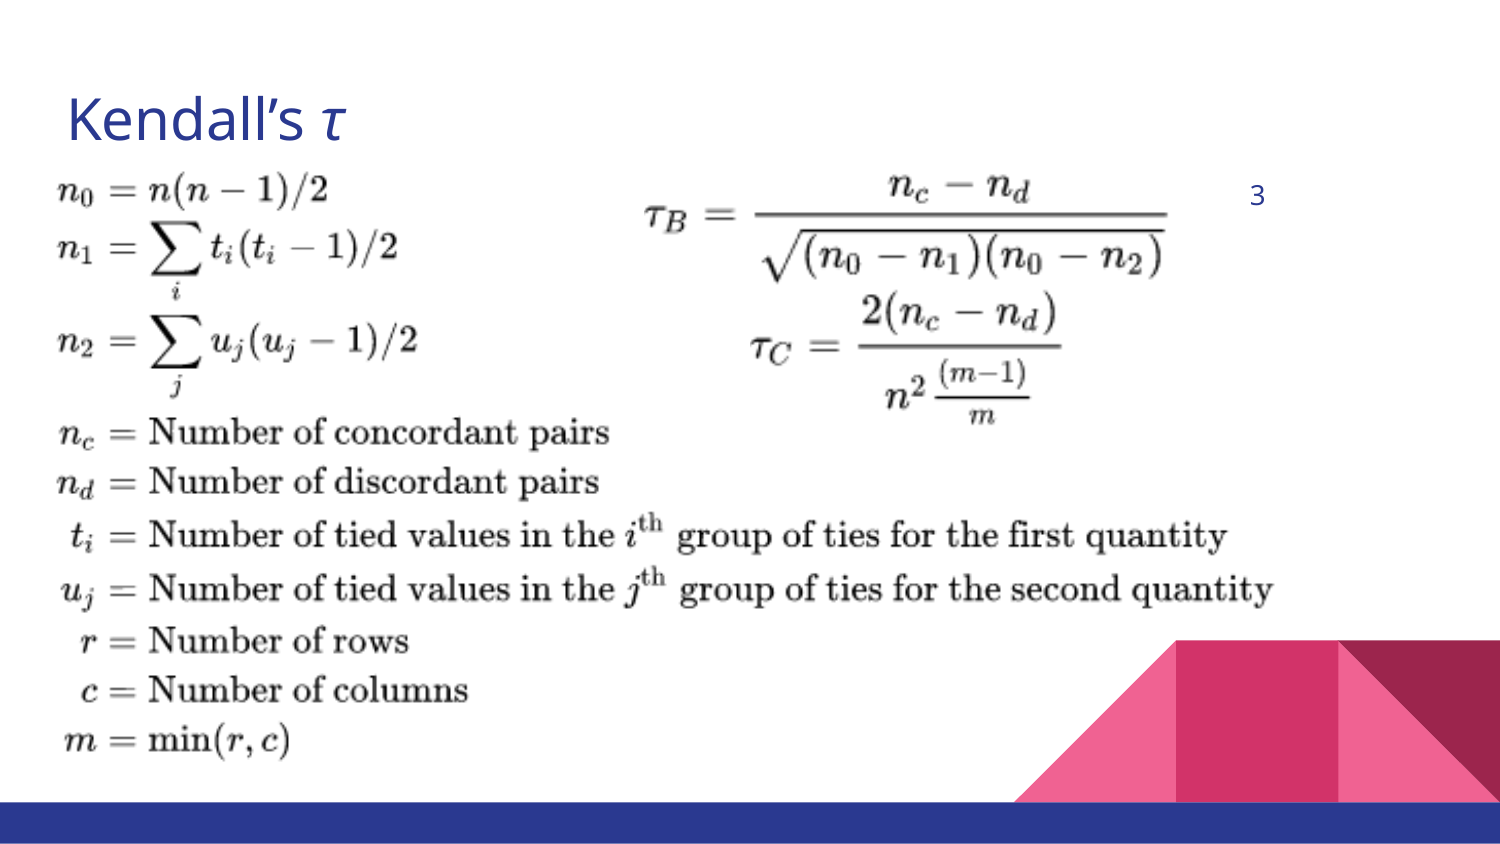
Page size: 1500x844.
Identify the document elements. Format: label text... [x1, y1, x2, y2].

picture [50, 166, 1281, 618]
picture [50, 622, 472, 766]
title Kendall’s τ [51, 67, 1449, 167]
